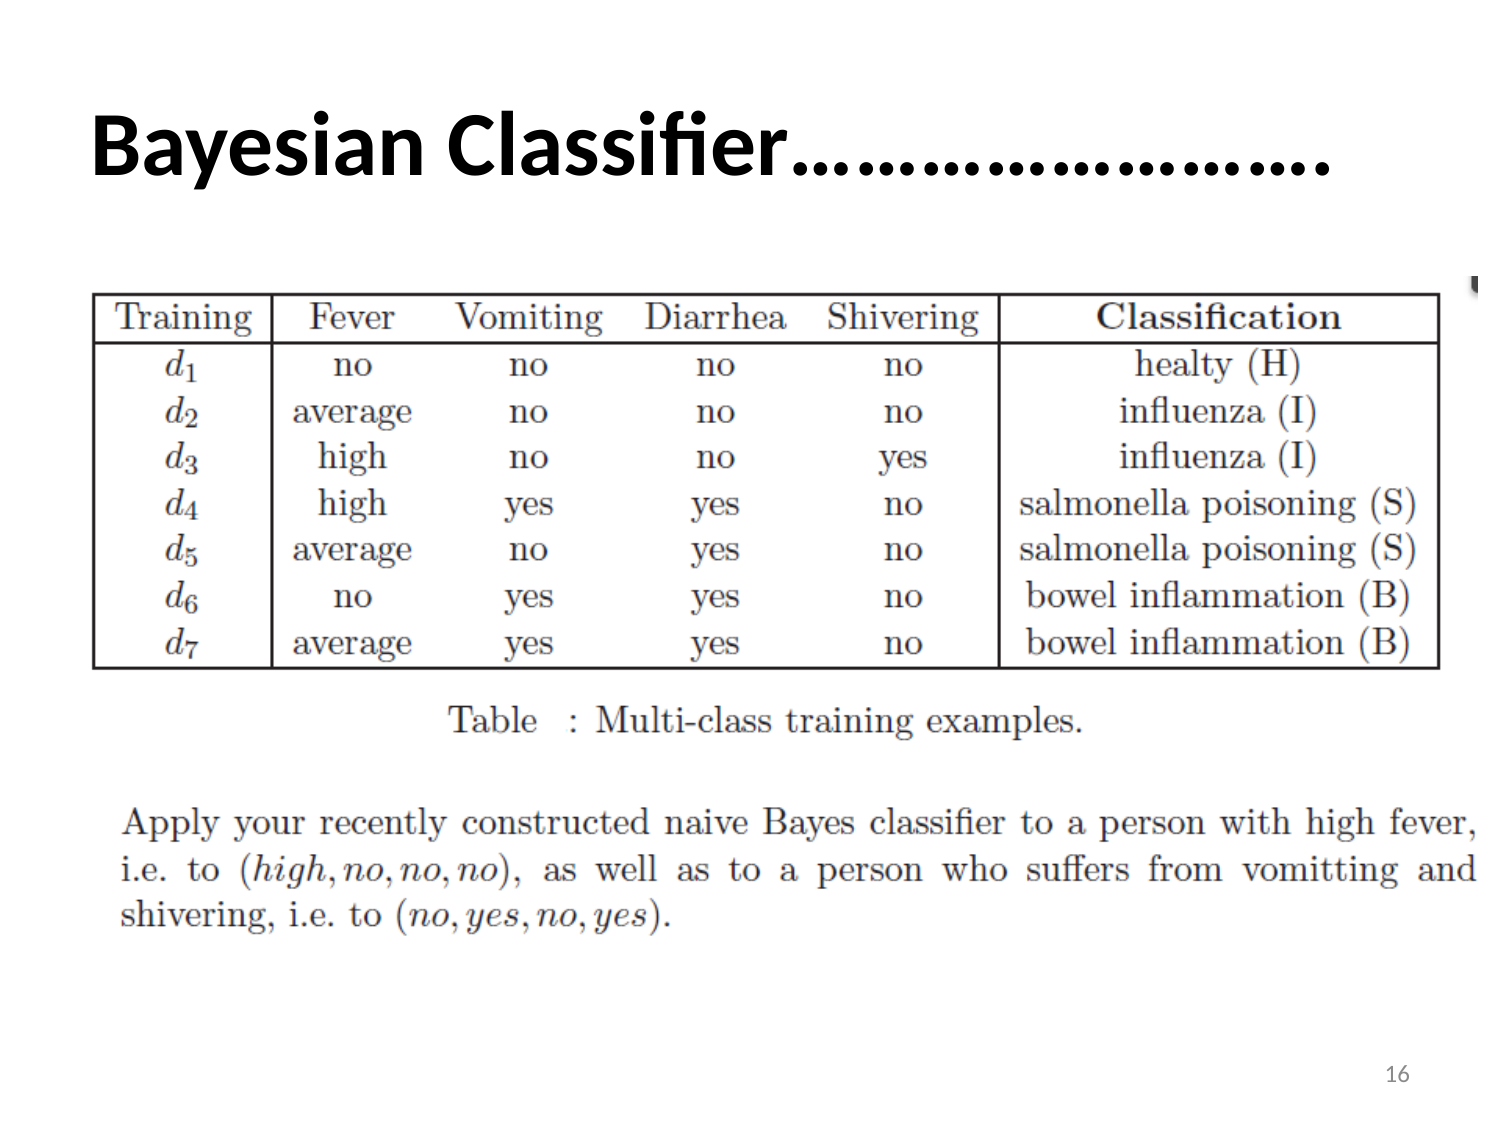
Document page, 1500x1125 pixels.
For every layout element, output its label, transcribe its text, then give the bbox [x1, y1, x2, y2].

title Bayesian Classifier……………………. [75, 45, 1425, 233]
slide_number 16 [1074, 1042, 1425, 1103]
picture [22, 276, 1478, 951]
